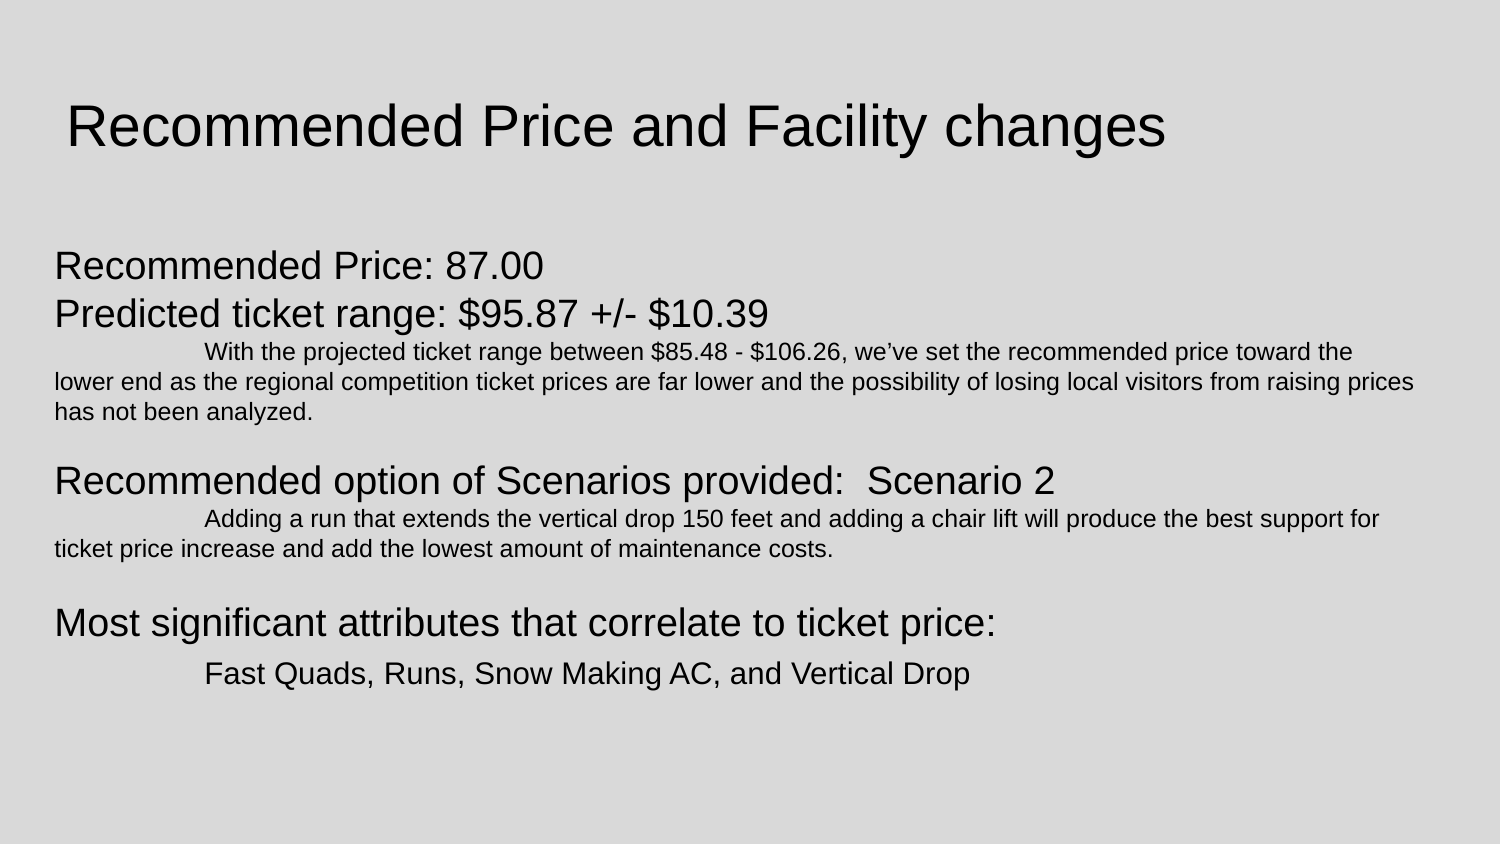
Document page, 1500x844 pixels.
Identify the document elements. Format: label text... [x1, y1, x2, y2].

title Recommended Price and Facility changes [51, 72, 1449, 167]
text_box Recommended Price: 87.00 Predicted ticket range: $95.87 +/- $10.39 With the projected ticket range between $85.48 - $106.26, we’ve set the recommended price toward the lower end as the regional competition ticket prices are far lower and the possibility of losing local visitors from raising prices has not been analyzed. Recommended option of Scenarios provided: Scenario 2 Adding a run that extends the vertical drop 150 feet and adding a chair lift will produce the best support for ticket price increase and add the lowest amount of maintenance costs. Most significant attributes that correlate to ticket price: Fast Quads, Runs, Snow Making AC, and Vertical Drop [39, 225, 1438, 708]
